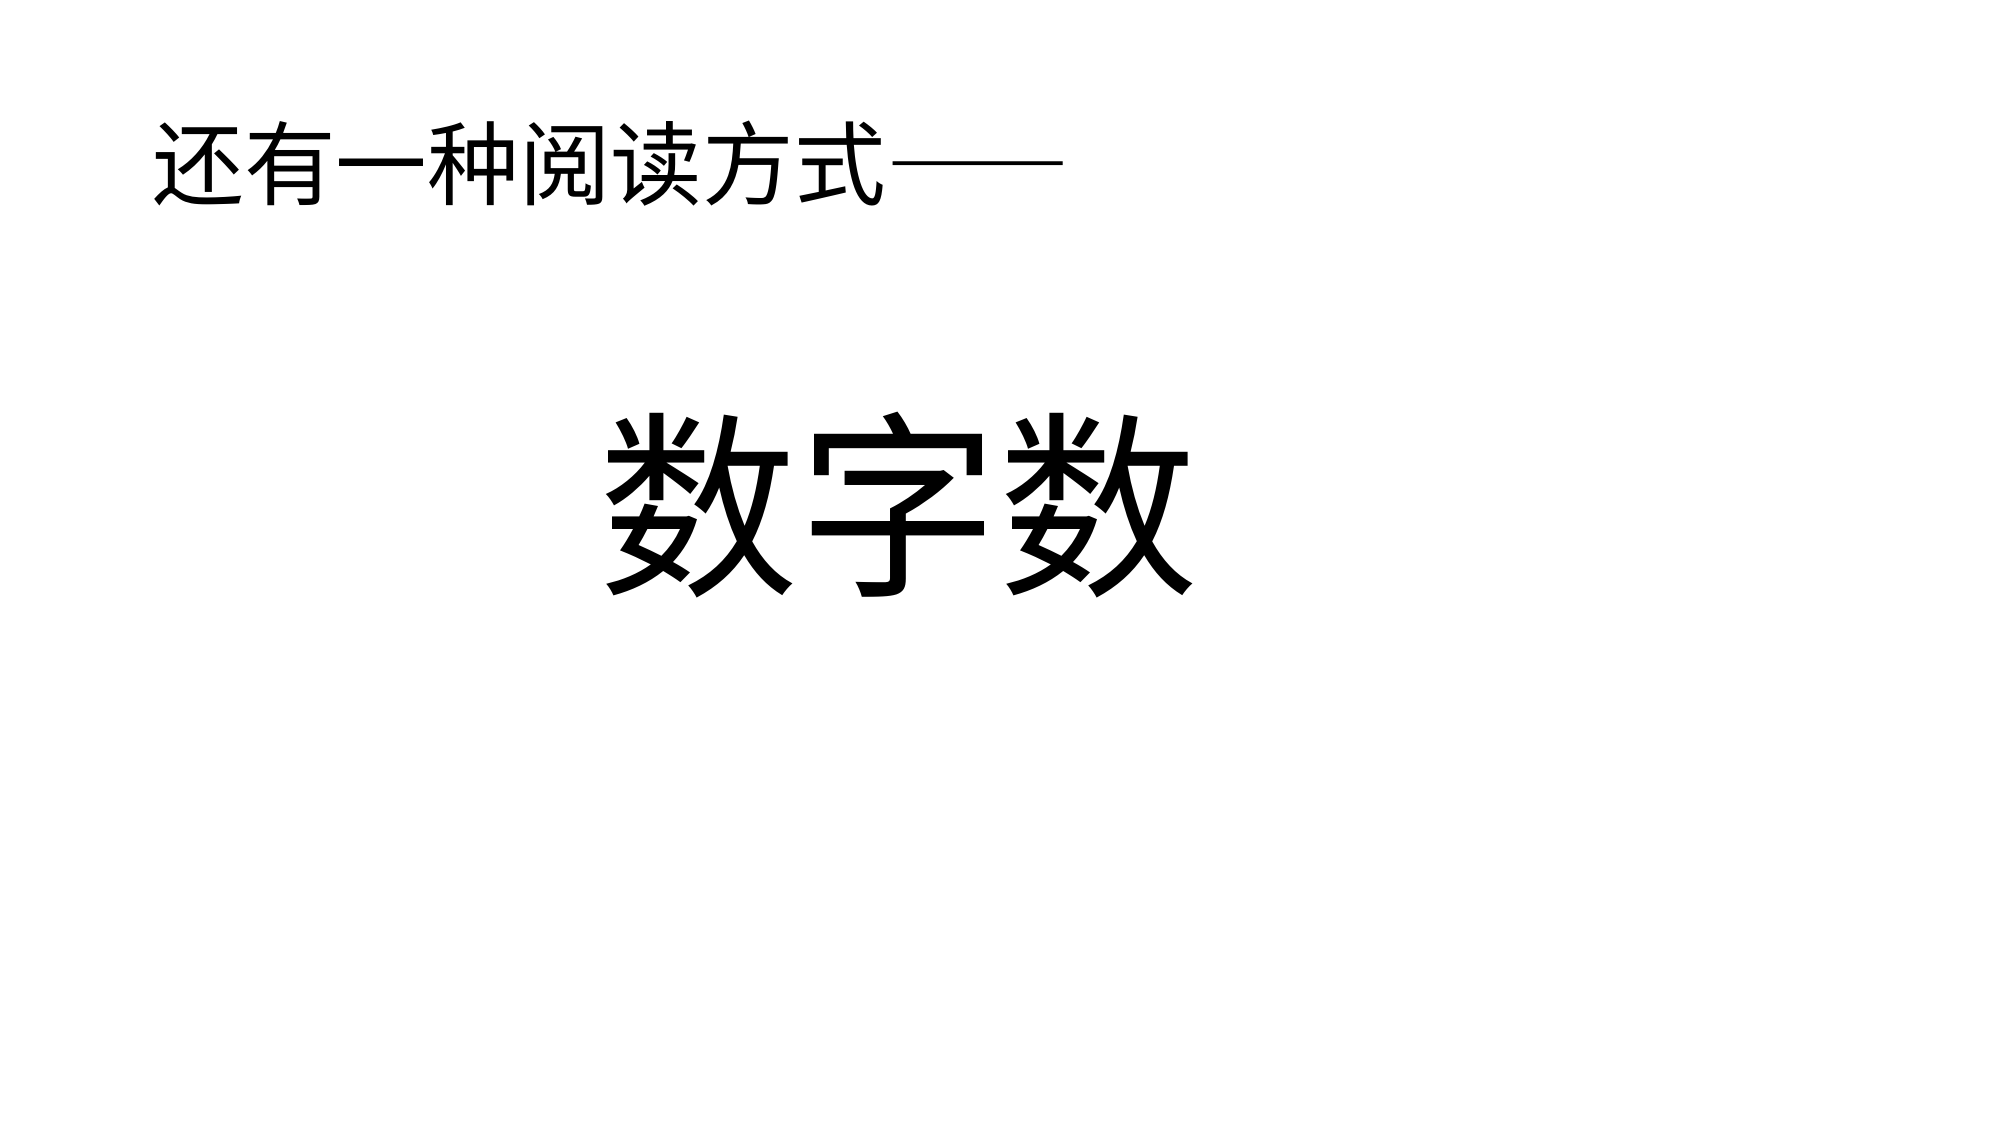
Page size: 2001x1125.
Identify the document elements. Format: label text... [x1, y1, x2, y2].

title 还有一种阅读方式—— [137, 59, 1863, 278]
text_box 数字数 [583, 374, 1214, 629]
